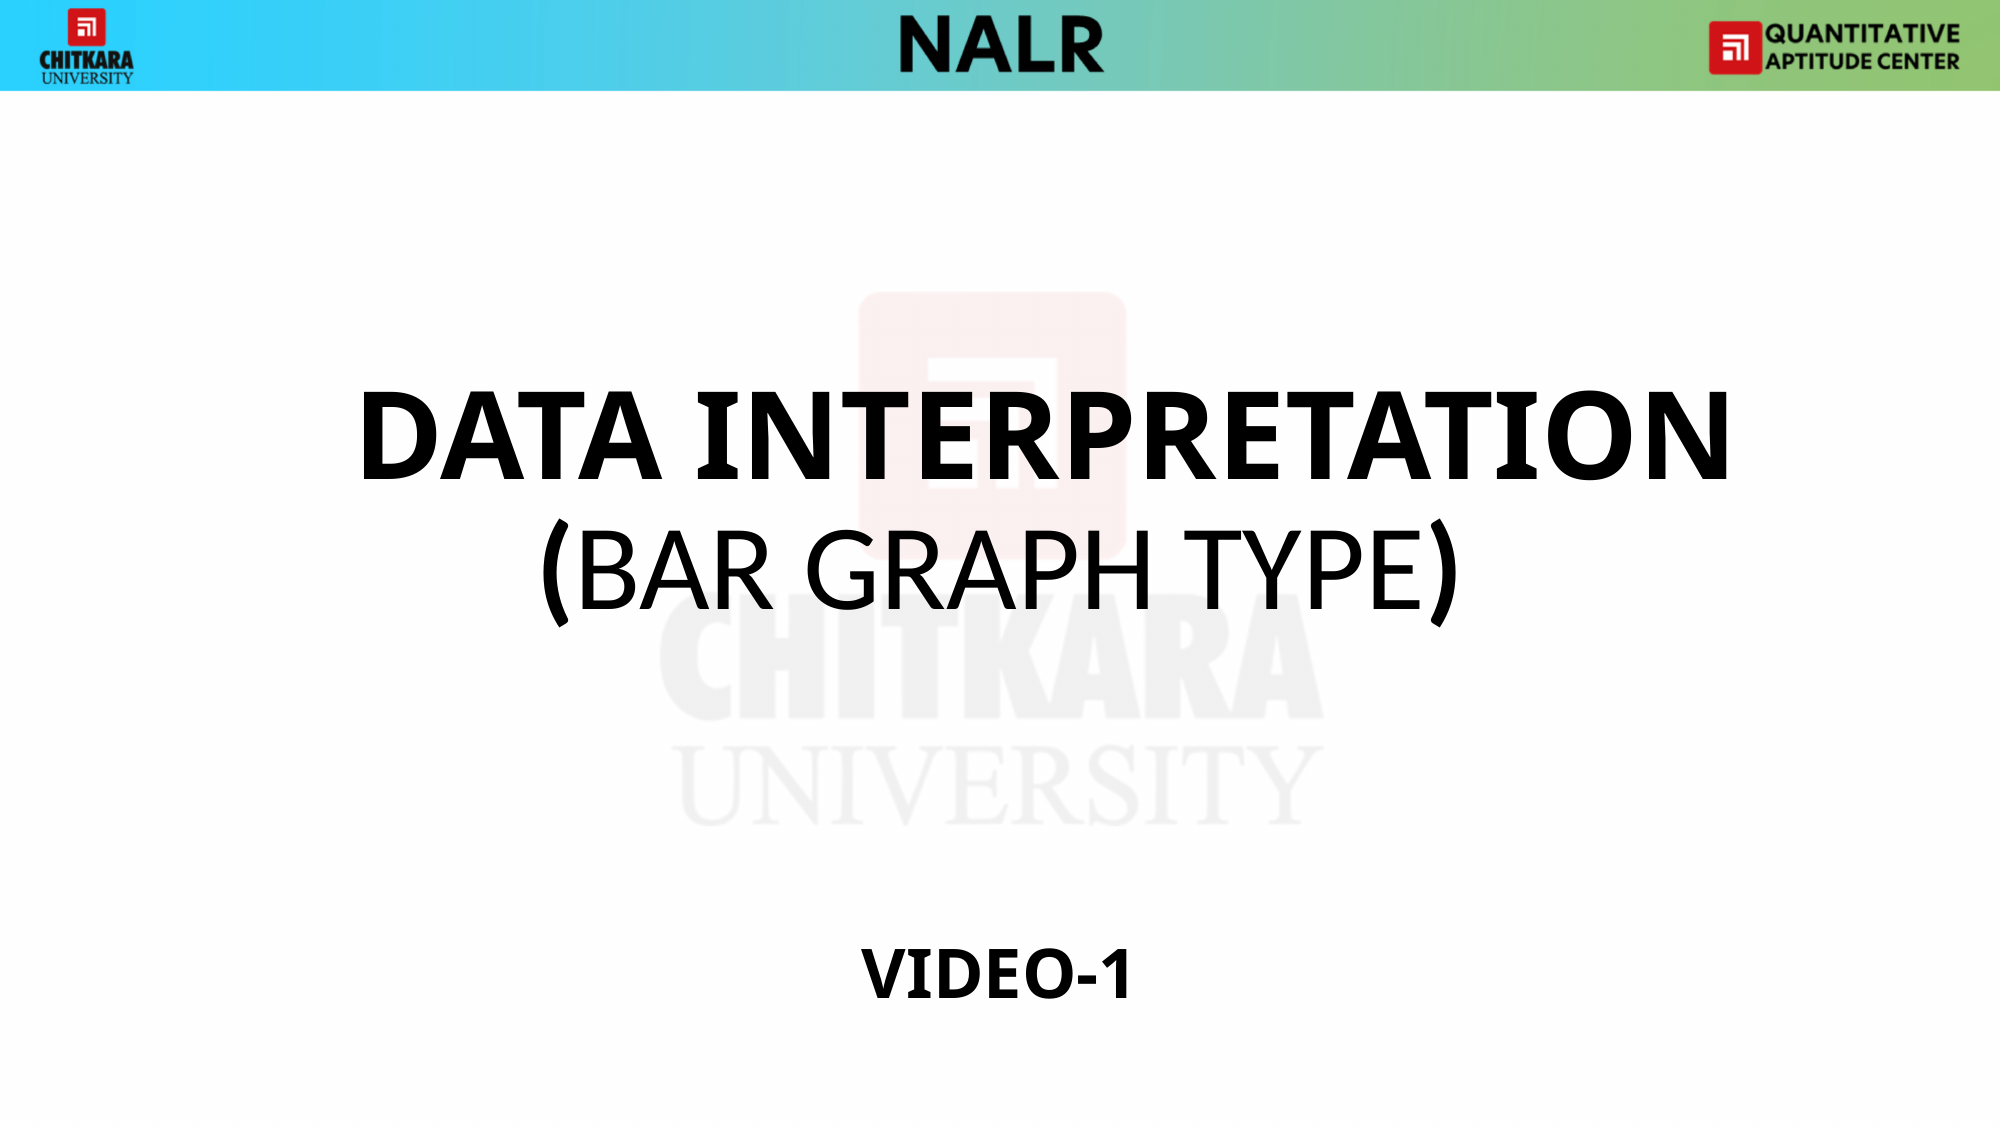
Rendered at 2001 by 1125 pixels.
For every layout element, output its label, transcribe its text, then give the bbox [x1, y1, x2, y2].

list DATA INTERPRETATION (BAR GRAPH TYPE) VIDEO-1 [50, 194, 1950, 1026]
title [41, 31, 1959, 142]
picture [0, 0, 2000, 1125]
